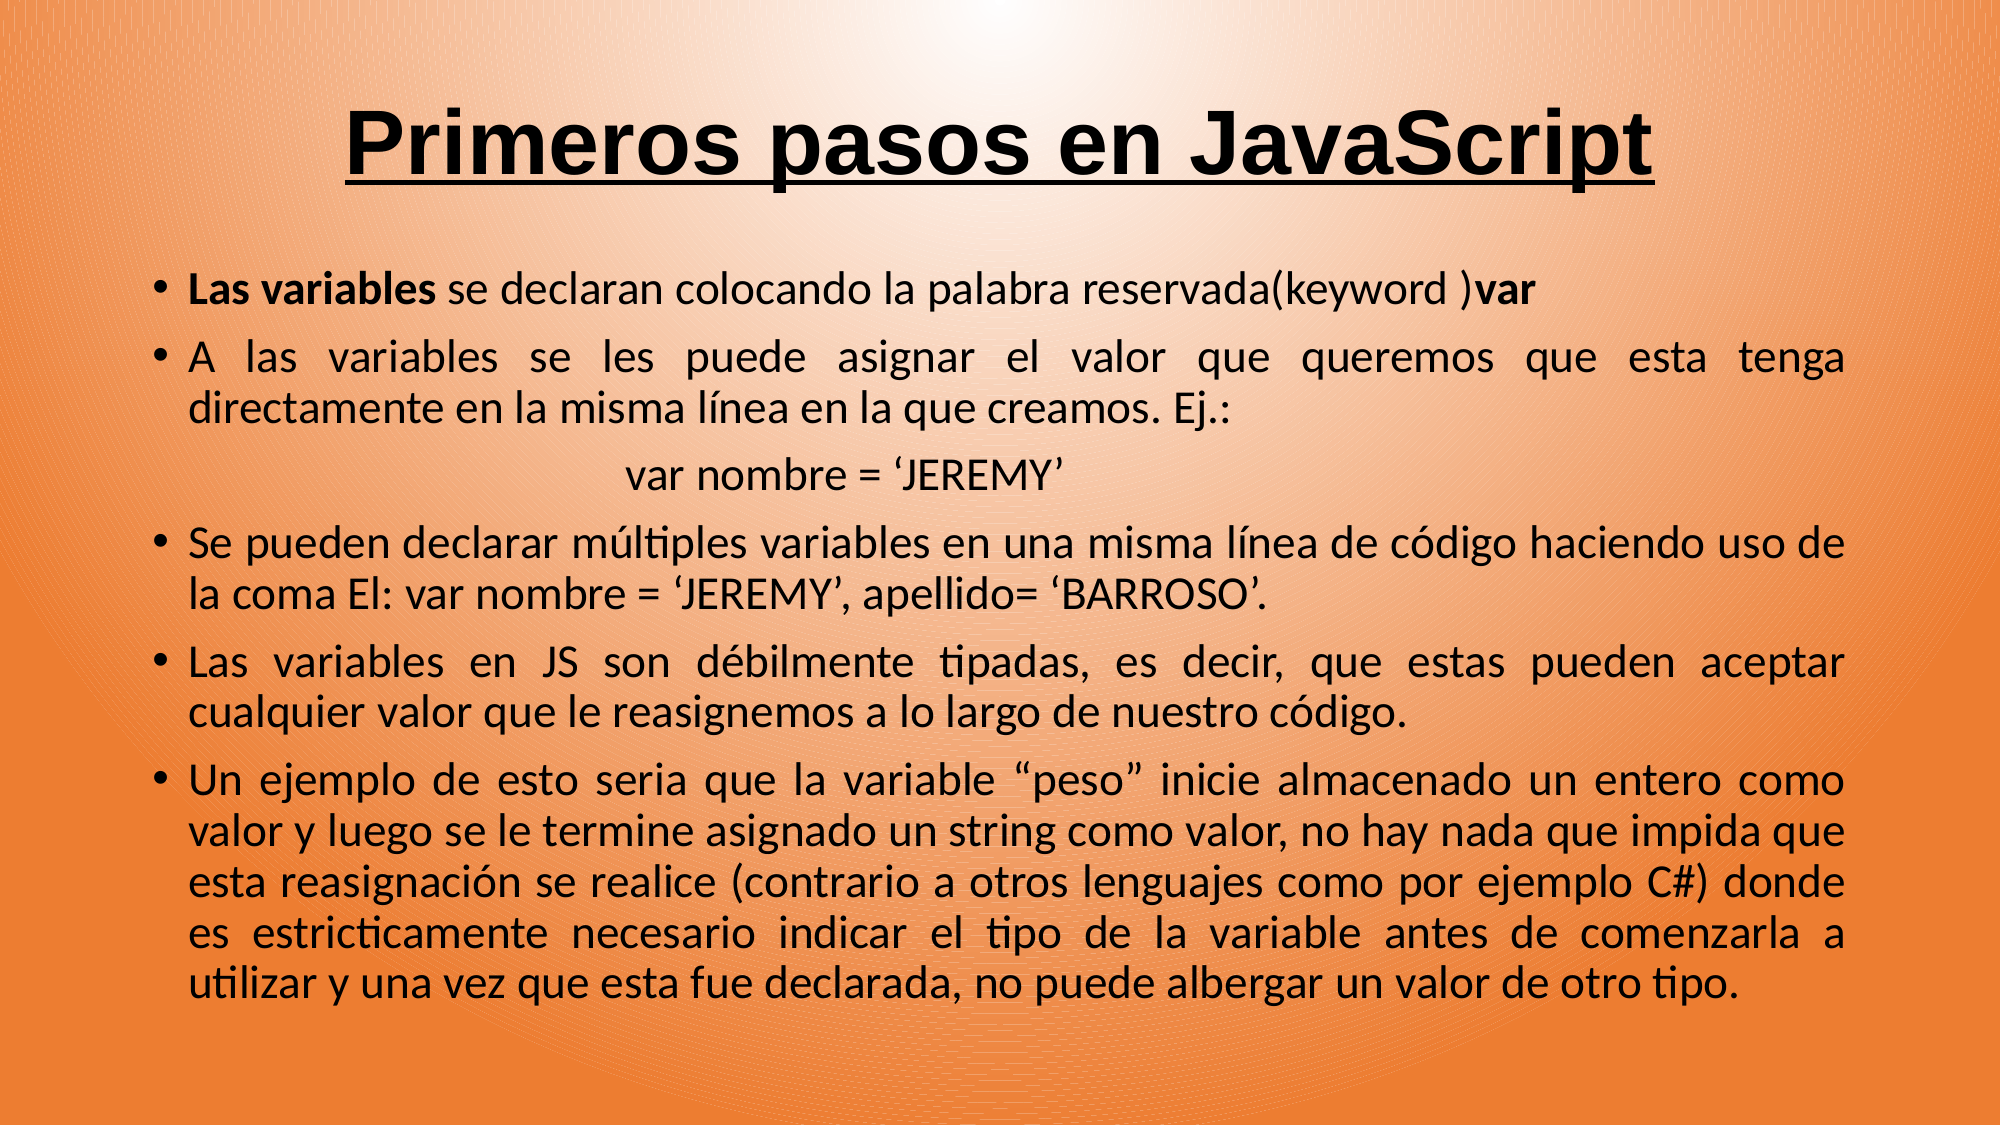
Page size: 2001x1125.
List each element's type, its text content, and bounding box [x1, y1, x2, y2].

list Las variables se declaran colocando la palabra reservada(keyword )var A las variables se les puede asignar el valor que queremos que esta tenga directamente en la misma línea en la que creamos. Ej.: var nombre = ‘JEREMY’ Se pueden declarar múltiples variables en una misma línea de código haciendo uso de la coma El: var nombre = ‘JEREMY’, apellido= ‘BARROSO’. Las variables en JS son débilmente tipadas, es decir, que estas pueden aceptar cualquier valor que le reasignemos a lo largo de nuestro código. Un ejemplo de esto seria que la variable “peso” inicie almacenado un entero como valor y luego se le termine asignado un string como valor, no hay nada que impida que esta reasignación se realice (contrario a otros lenguajes como por ejemplo C#) donde es estricticamente necesario indicar el tipo de la variable antes de comenzarla a utilizar y una vez que esta fue declarada, no puede albergar un valor de otro tipo. [137, 256, 1863, 1096]
title Primeros pasos en JavaScript [137, 71, 1863, 219]
